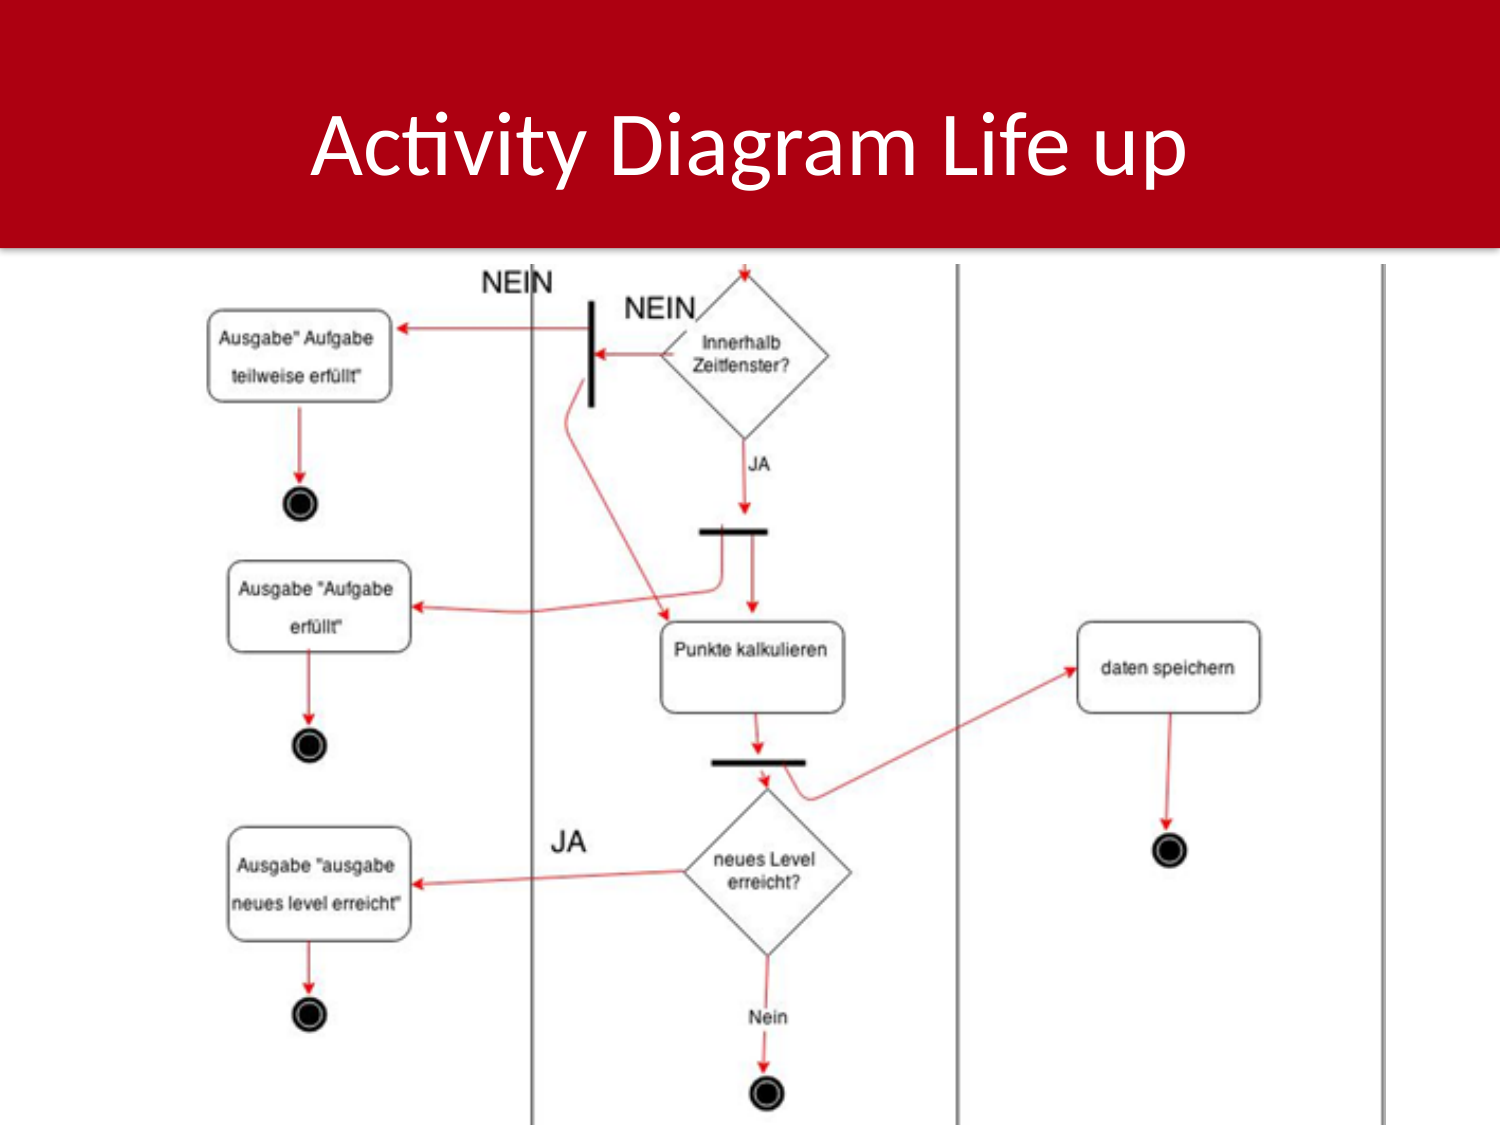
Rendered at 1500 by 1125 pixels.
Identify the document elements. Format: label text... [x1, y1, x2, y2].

title Activity Diagram Life up [75, 45, 1425, 233]
picture [114, 263, 1386, 1125]
